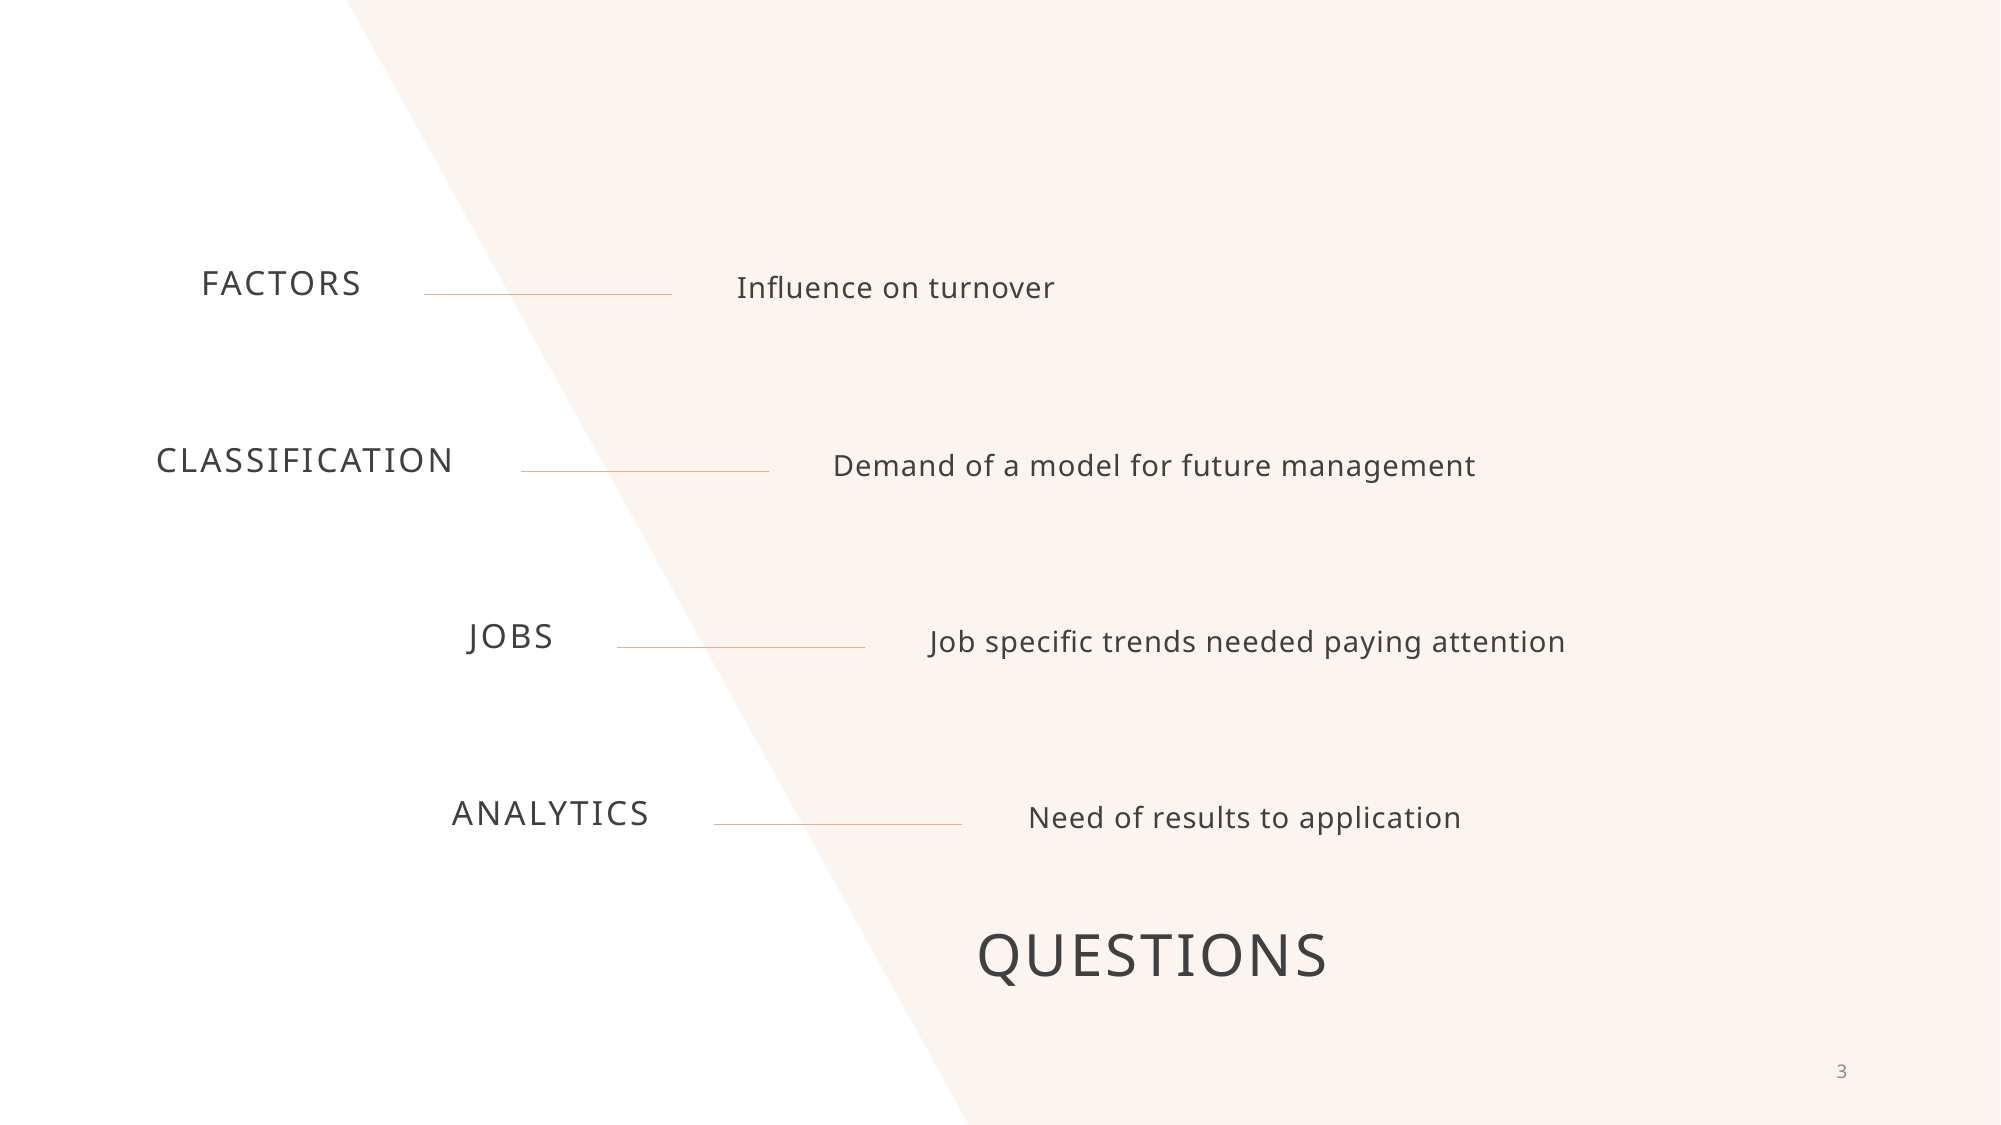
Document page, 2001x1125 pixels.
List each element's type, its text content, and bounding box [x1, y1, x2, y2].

list Job specific trends needed paying attention [914, 616, 1824, 782]
slide_number 3 [1773, 1042, 1863, 1103]
list Influence on turnover [722, 261, 1631, 428]
title Questions [961, 909, 1631, 1006]
list Factors [24, 242, 376, 328]
list Jobs [216, 596, 568, 681]
list Classification [117, 419, 469, 504]
list Need of results to application [1013, 791, 1922, 958]
list Demand of a model for future management [817, 440, 1727, 606]
list Analytics [312, 772, 664, 858]
